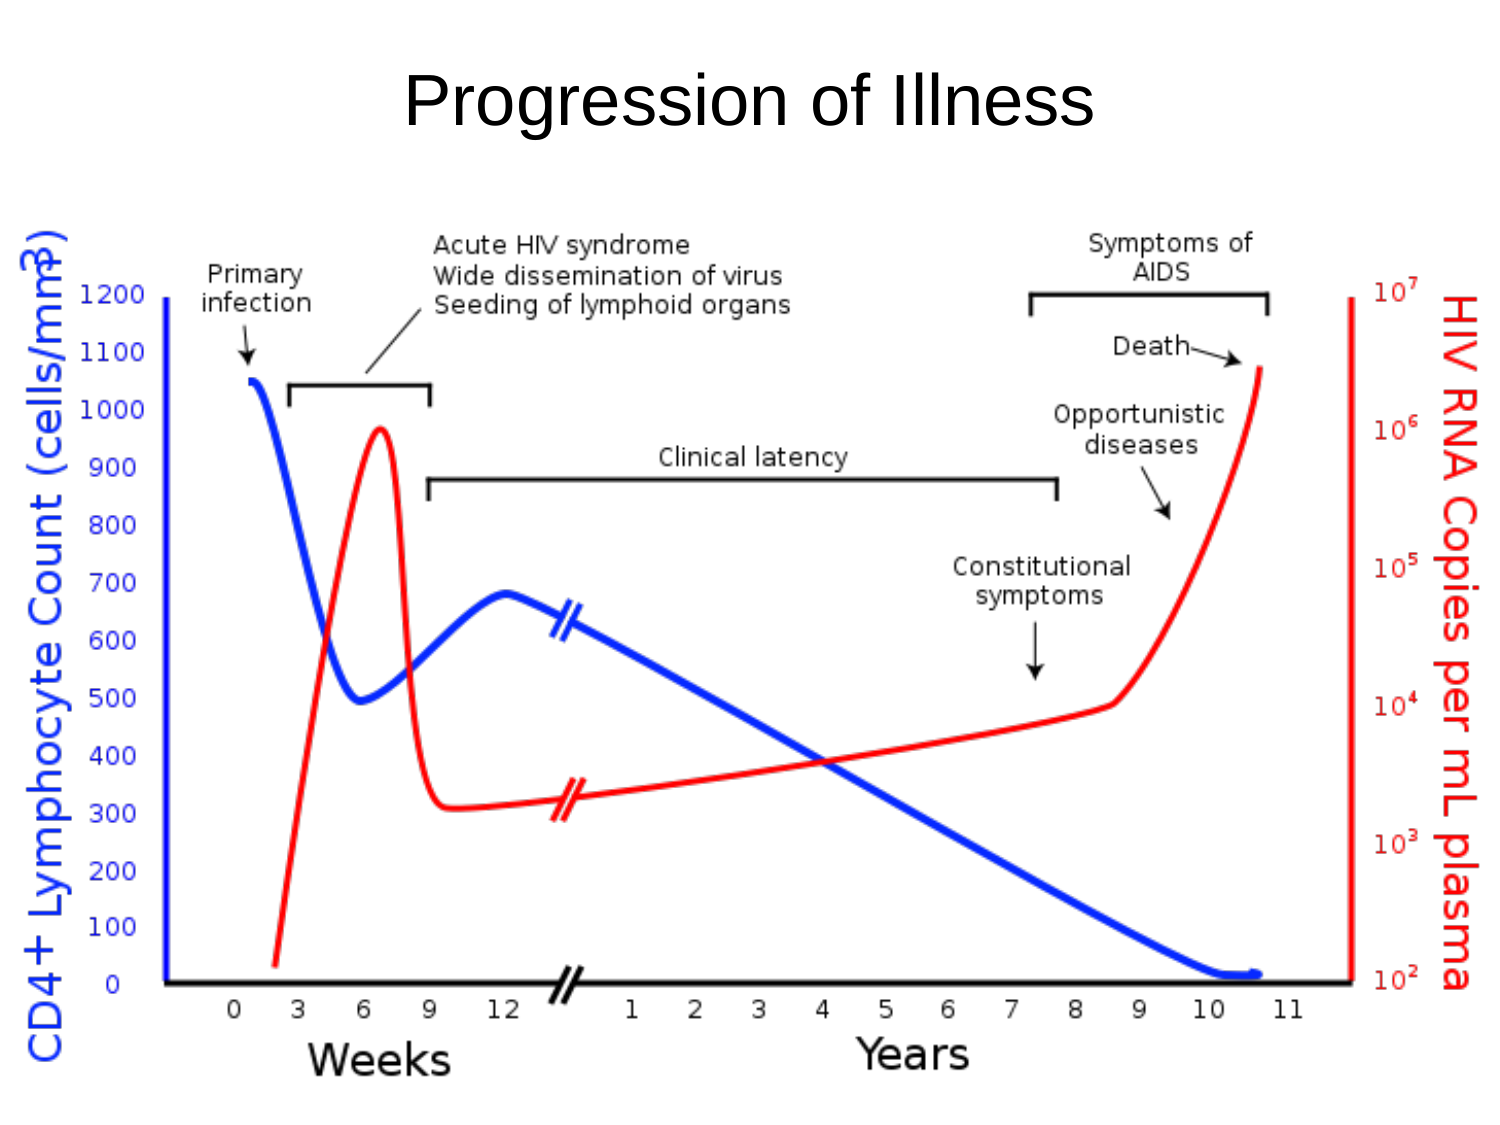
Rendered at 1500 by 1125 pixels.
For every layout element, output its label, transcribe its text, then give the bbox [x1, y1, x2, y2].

picture [0, 204, 1500, 1097]
title Progression of Illness [75, 45, 1425, 148]
